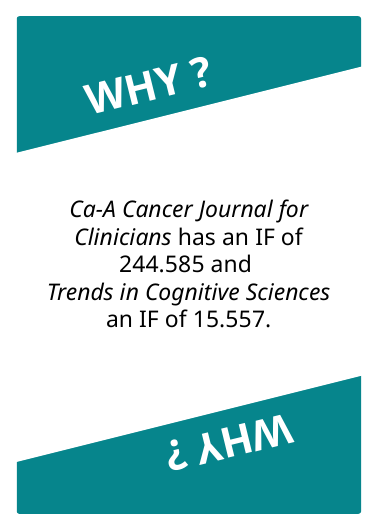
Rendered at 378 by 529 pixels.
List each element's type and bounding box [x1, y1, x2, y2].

text_box [0, 16, 378, 514]
